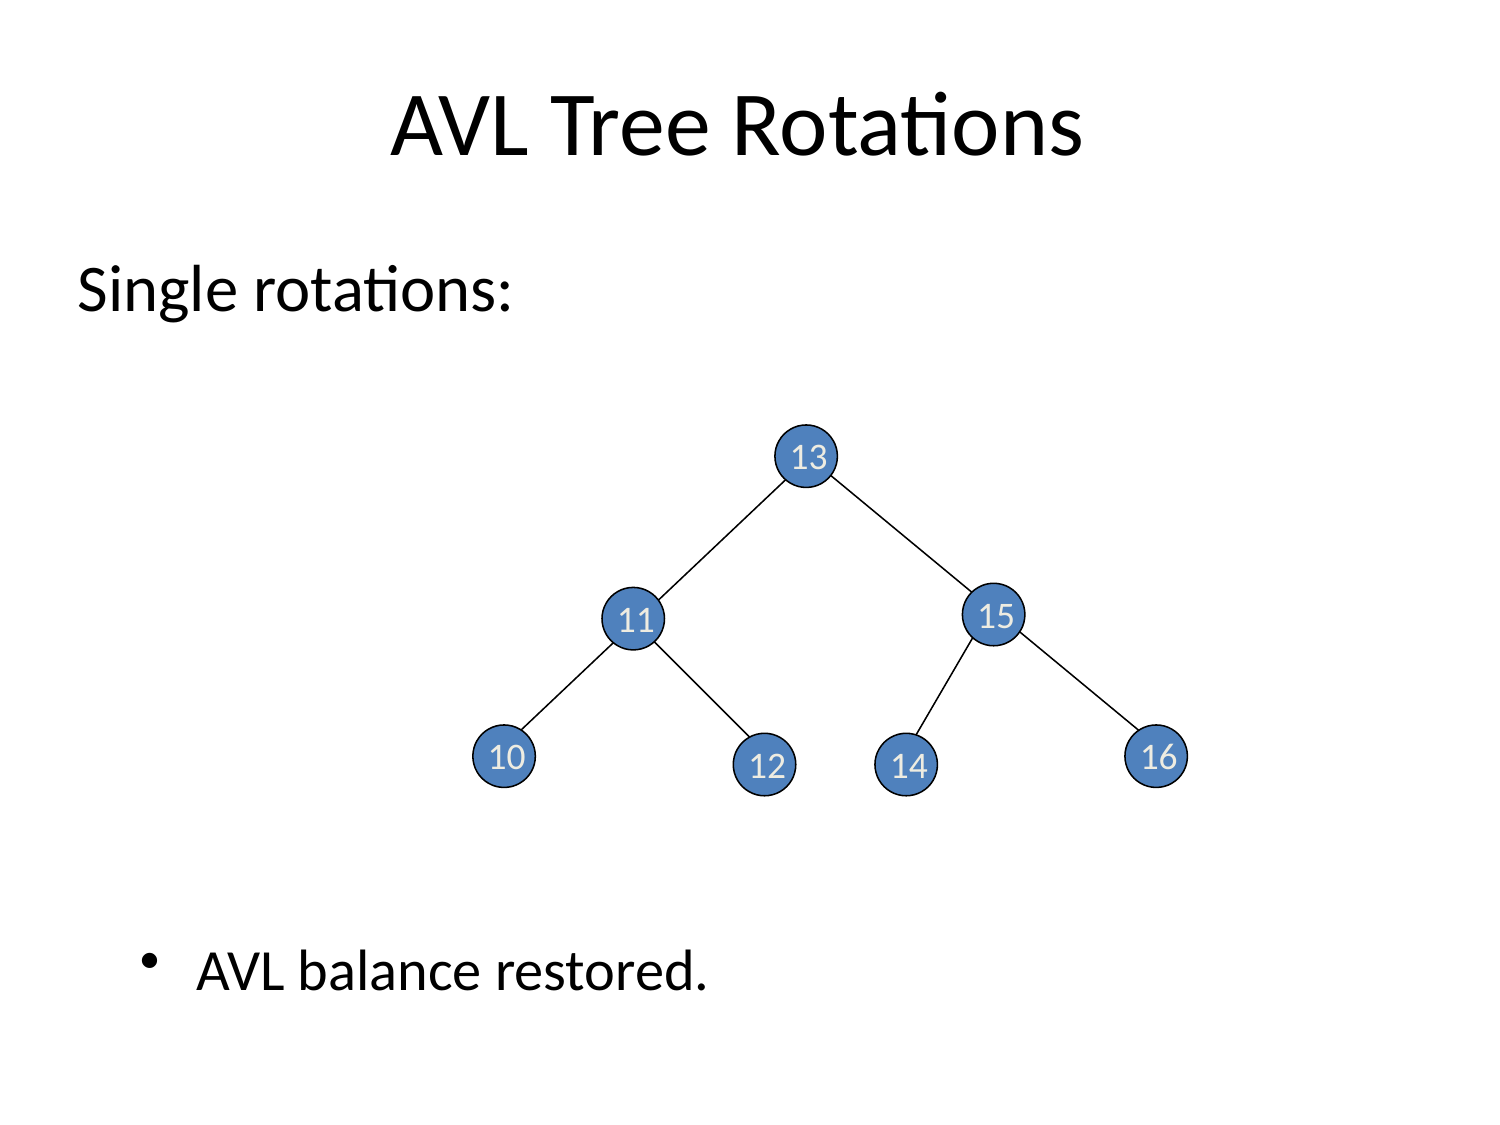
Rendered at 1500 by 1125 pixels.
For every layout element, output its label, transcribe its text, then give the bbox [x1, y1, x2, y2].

list Single rotations: [62, 237, 1463, 338]
text_box 10 [472, 724, 548, 785]
text_box 13 [774, 424, 850, 485]
text_box 14 [874, 733, 950, 793]
text_box AVL balance restored. [124, 924, 1013, 1025]
text_box 12 [733, 733, 809, 793]
text_box 16 [1124, 724, 1200, 785]
title AVL Tree Rotations [99, 24, 1375, 213]
text_box 11 [602, 587, 677, 648]
text_box 15 [962, 583, 1038, 643]
